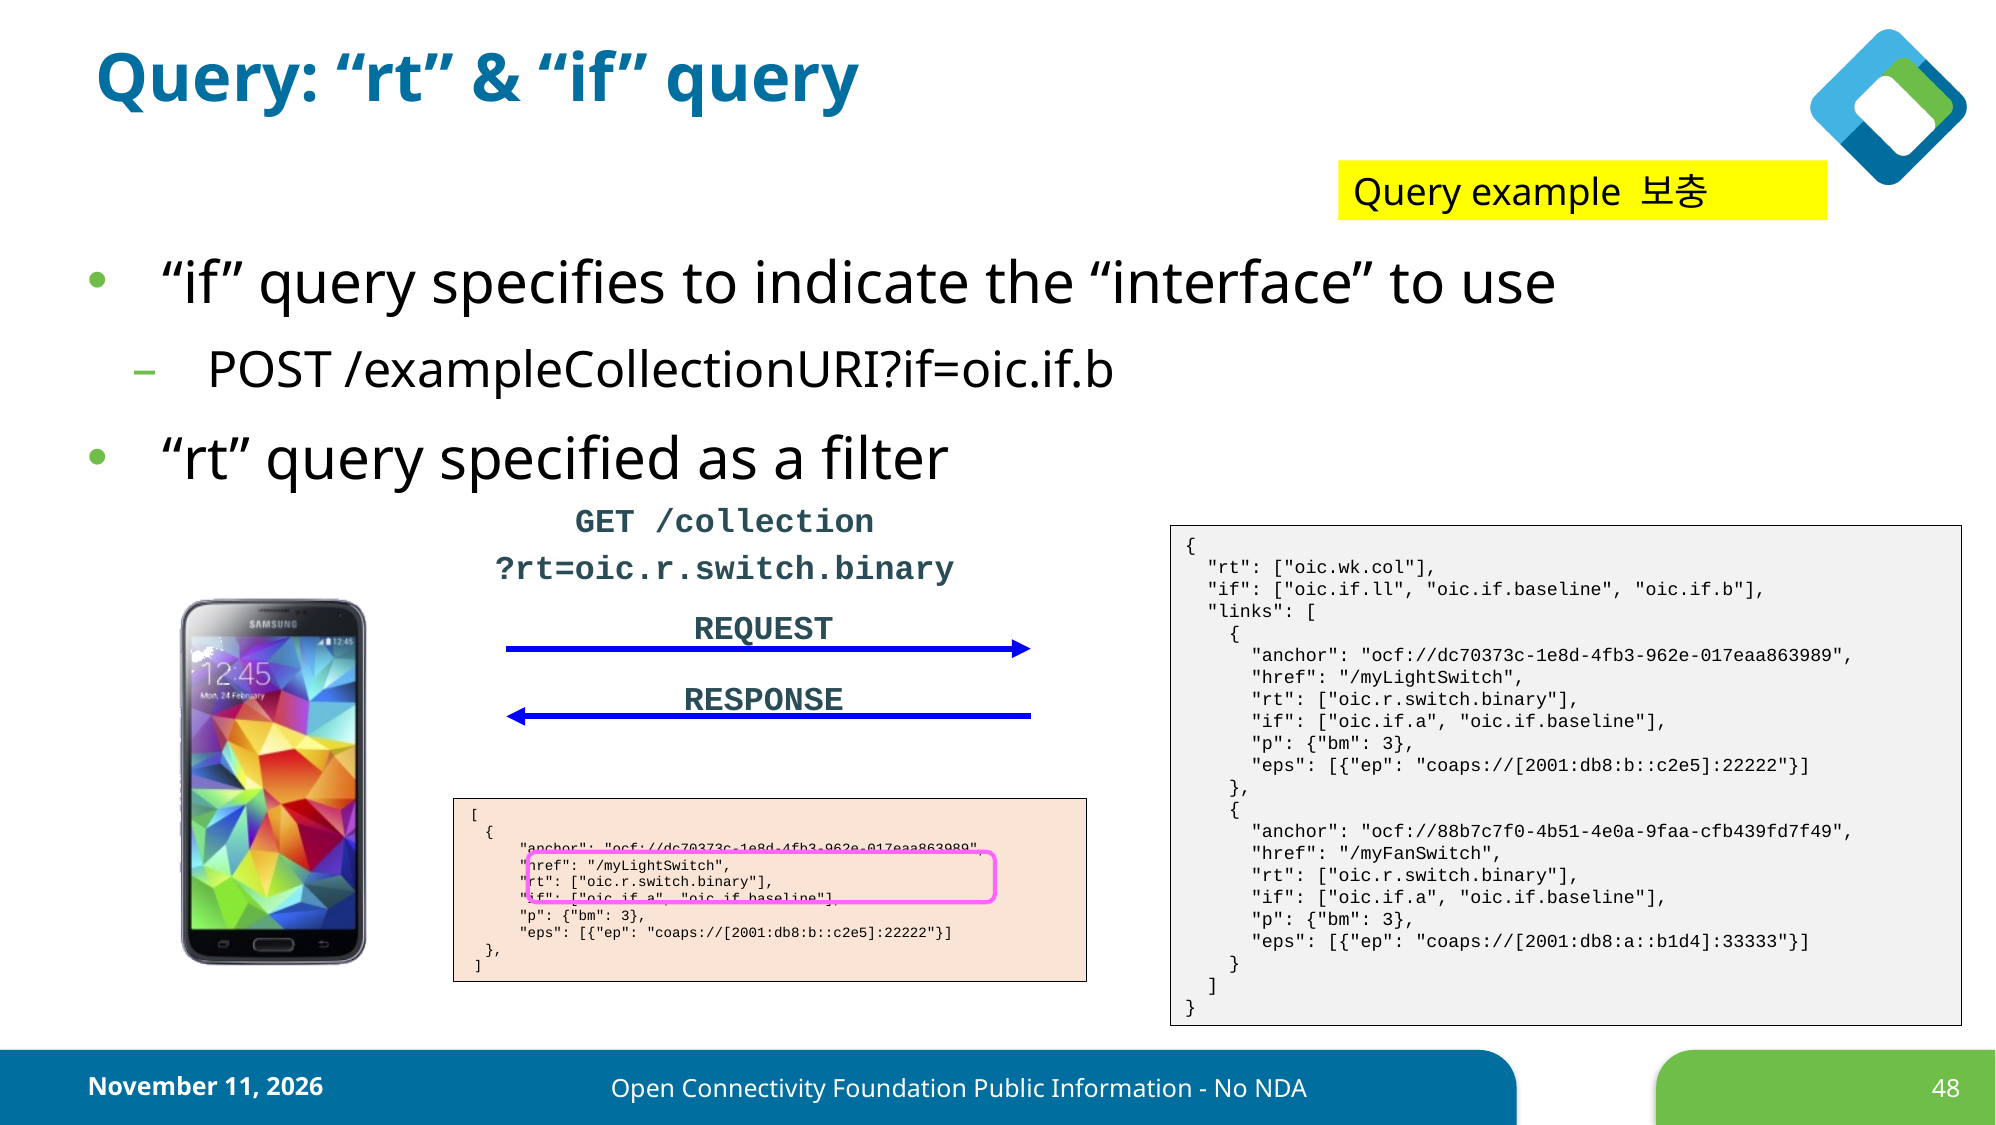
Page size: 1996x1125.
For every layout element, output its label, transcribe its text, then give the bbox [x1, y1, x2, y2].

text_box { "rt": ["oic.wk.col"], "if": ["oic.if.ll", "oic.if.baseline", "oic.if.b"], "links": [ { "anchor": "ocf://dc70373c-1e8d-4fb3-962e-017eaa863989", "href": "/myLightSwitch", "rt": ["oic.r.switch.binary"], "if": ["oic.if.a", "oic.if.baseline"], "p": {"bm": 3}, "eps": [{"ep": "coaps://[2001:db8:b::c2e5]:22222"}] }, { "anchor": "ocf://88b7c7f0-4b51-4e0a-9faa-cfb439fd7f49", "href": "/myFanSwitch", "rt": ["oic.r.switch.binary"], "if": ["oic.if.a", "oic.if.baseline"], "p": {"bm": 3}, "eps": [{"ep": "coaps://[2001:db8:a::b1d4]:33333"}] } ] } [1168, 523, 1963, 1027]
picture [1895, 114, 1967, 185]
text_box [525, 849, 998, 905]
text_box RESPONSE [506, 670, 1022, 716]
text_box [ { "anchor": "ocf://dc70373c-1e8d-4fb3-962e-017eaa863989", "href": "/myLightSwitch", "rt": ["oic.r.switch.binary"], "if": ["oic.if.a", "oic.if.baseline"], "p": {"bm": 3}, "eps": [{"ep": "coaps://[2001:db8:b::c2e5]:22222"}] }, ] [453, 798, 1087, 982]
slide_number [72, 1062, 398, 1113]
list “if” query specifies to indicate the “interface” to use POST /exampleCollectionURI?if=oic.if.b “rt” query specified as a filter [72, 237, 1923, 1038]
title Query: “rt” & “if” query [80, 15, 1770, 134]
picture [1810, 29, 1967, 185]
text_box GET /collection ?rt=oic.r.switch.binary [324, 492, 1125, 582]
text_box REQUEST [506, 598, 1022, 648]
footer Open Connectivity Foundation Public Information - No NDA [490, 1065, 1430, 1108]
slide_number 48 [1775, 1065, 1976, 1123]
text_box Query example 보충 [1338, 160, 1828, 221]
picture [174, 591, 376, 972]
